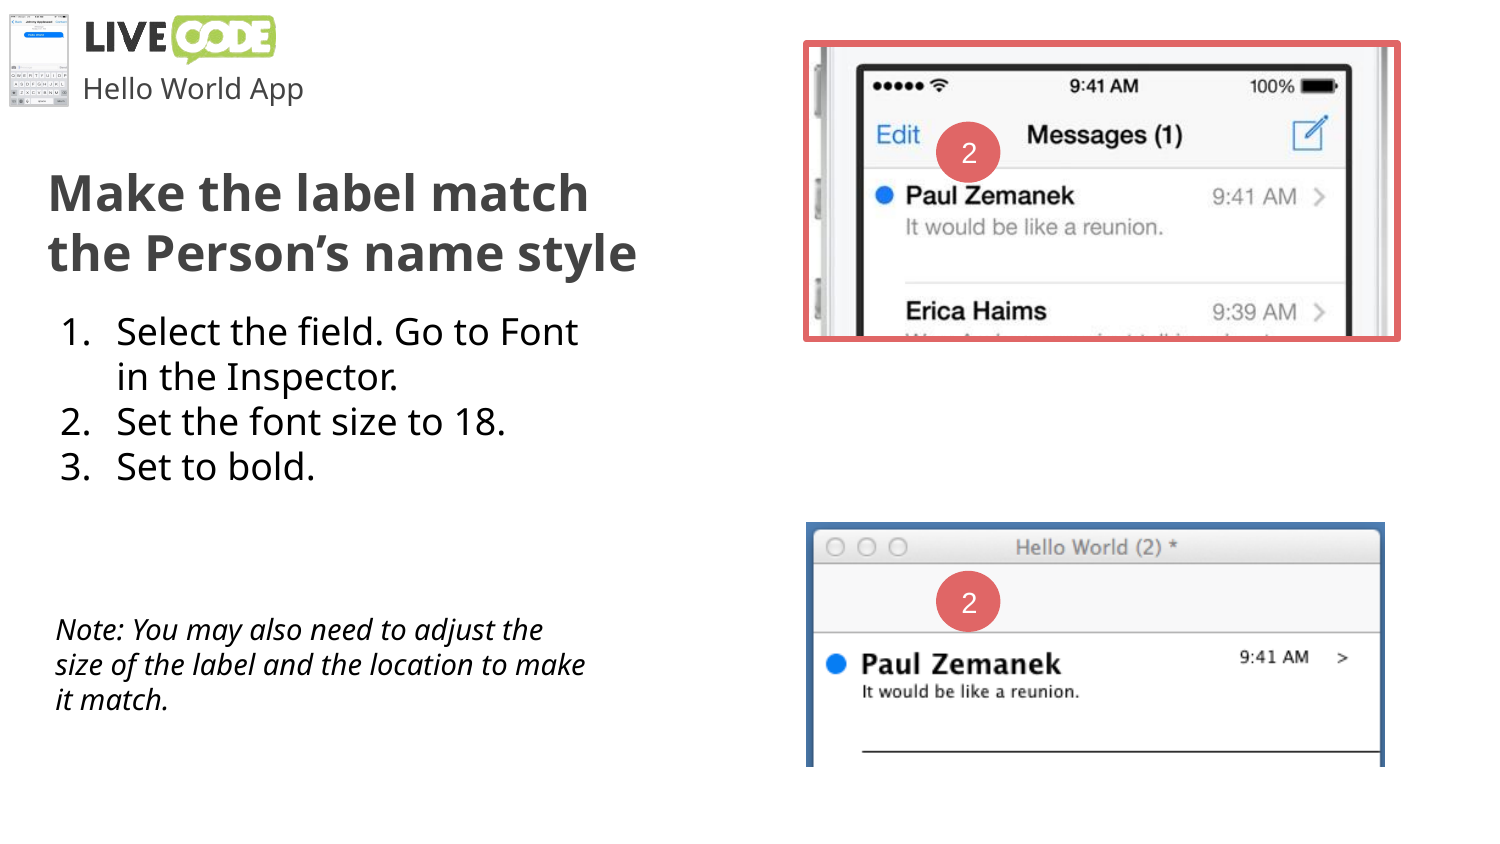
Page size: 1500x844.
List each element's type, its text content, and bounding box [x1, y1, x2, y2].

picture [85, 15, 276, 66]
text_box Note: You may also need to adjust the size of the label and the location to make it match. [40, 596, 611, 733]
picture [10, 15, 68, 106]
text_box Make the label match the Person’s name style [32, 146, 662, 283]
text_box Hello World App [71, 55, 327, 106]
text_box Select the field. Go to Font in the Inspector. Set the font size to 18. Set to bold. [26, 293, 597, 722]
picture [805, 522, 1385, 767]
picture [797, 42, 1407, 339]
